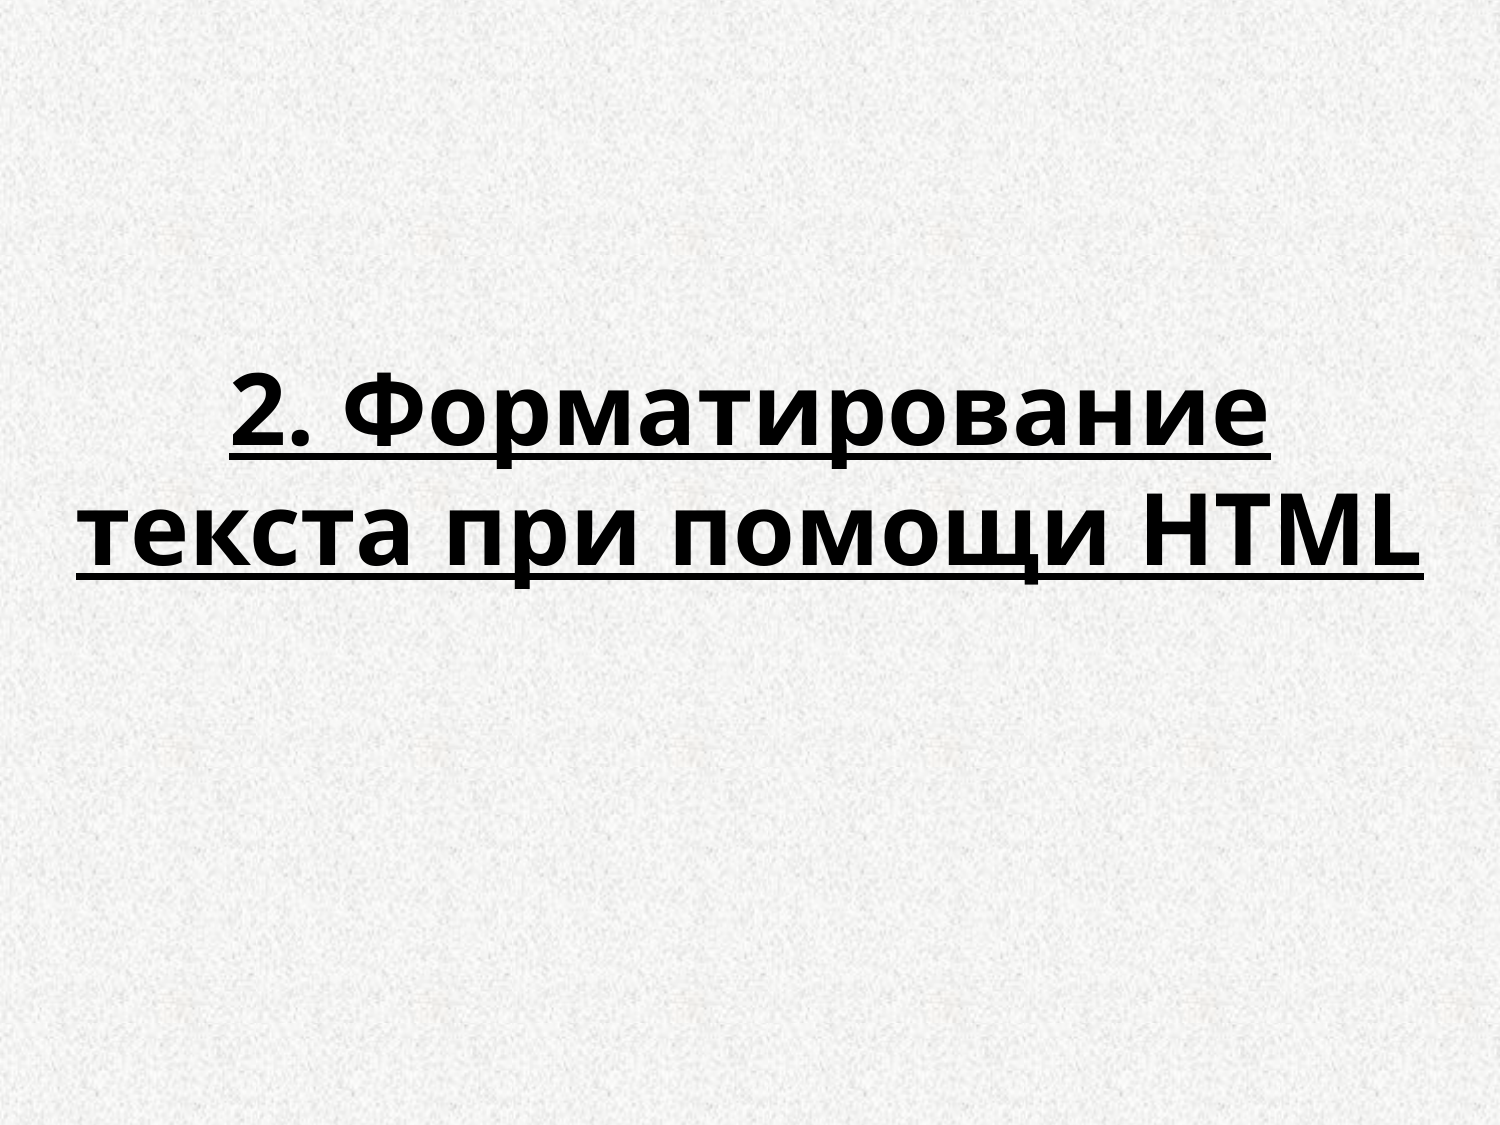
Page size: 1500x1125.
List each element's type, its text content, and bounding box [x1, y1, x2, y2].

text_box 2. Форматирование текста при помощи HTML [41, 338, 1459, 593]
